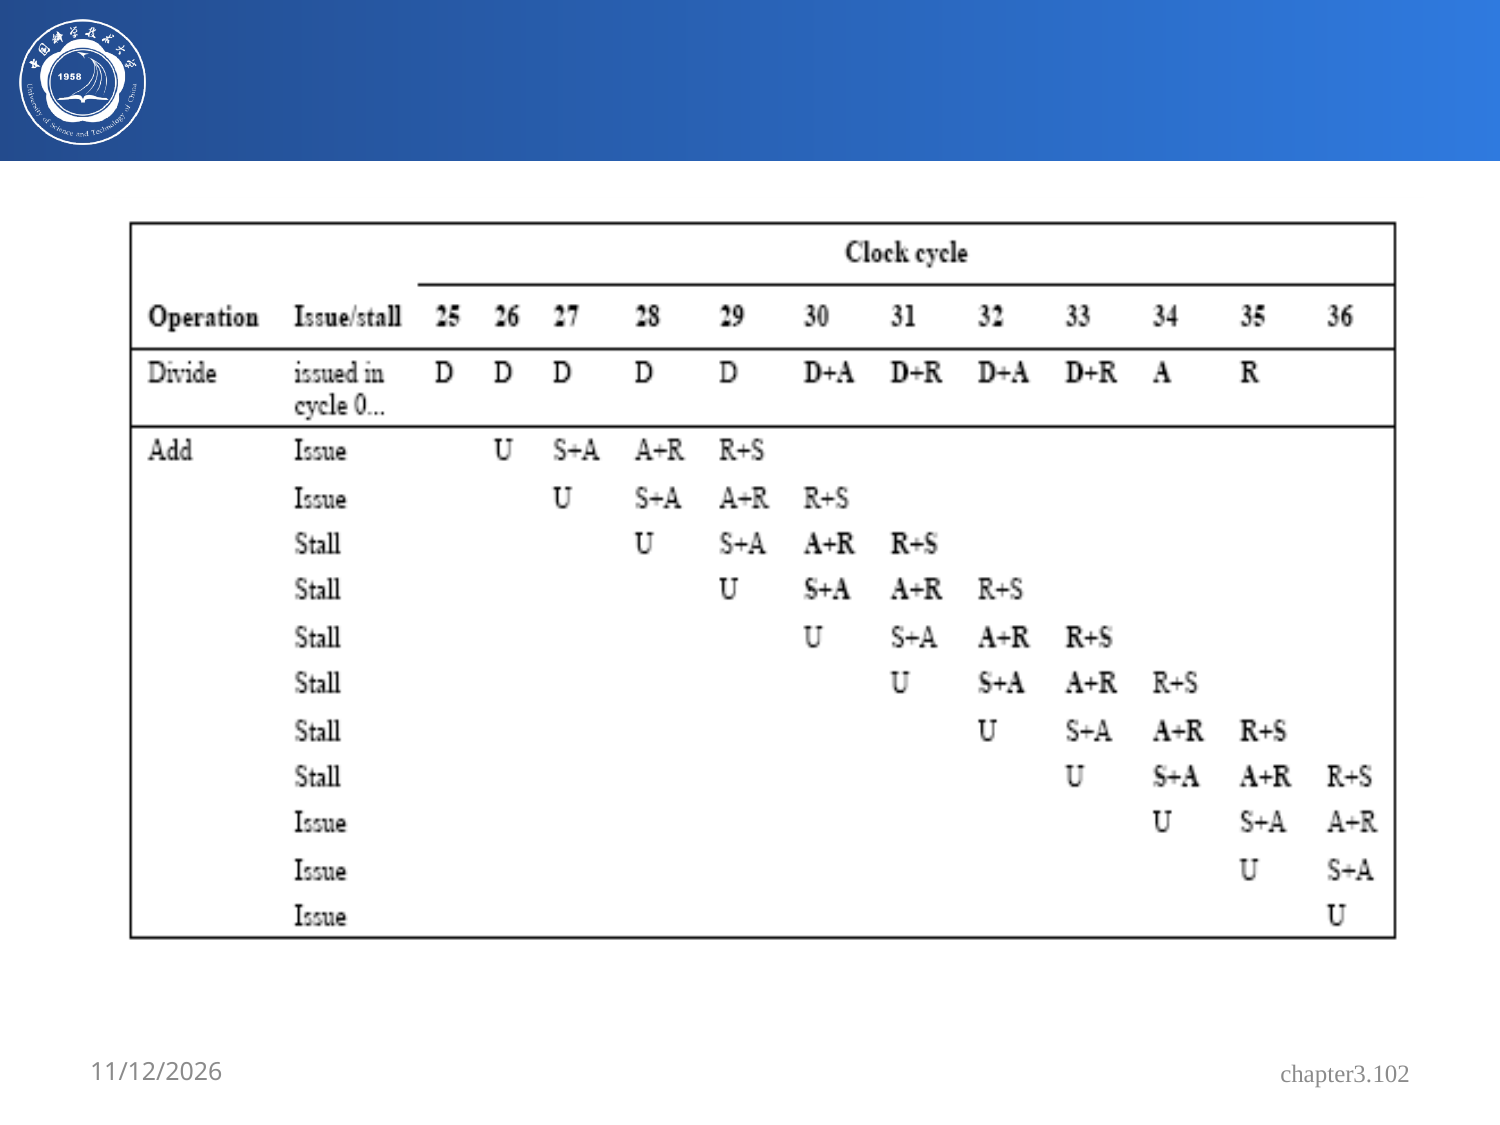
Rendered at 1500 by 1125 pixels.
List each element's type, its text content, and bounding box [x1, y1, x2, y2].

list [111, 195, 1424, 965]
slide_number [75, 1042, 425, 1103]
picture [19, 19, 146, 145]
slide_number chapter3.102 [1074, 1042, 1425, 1103]
